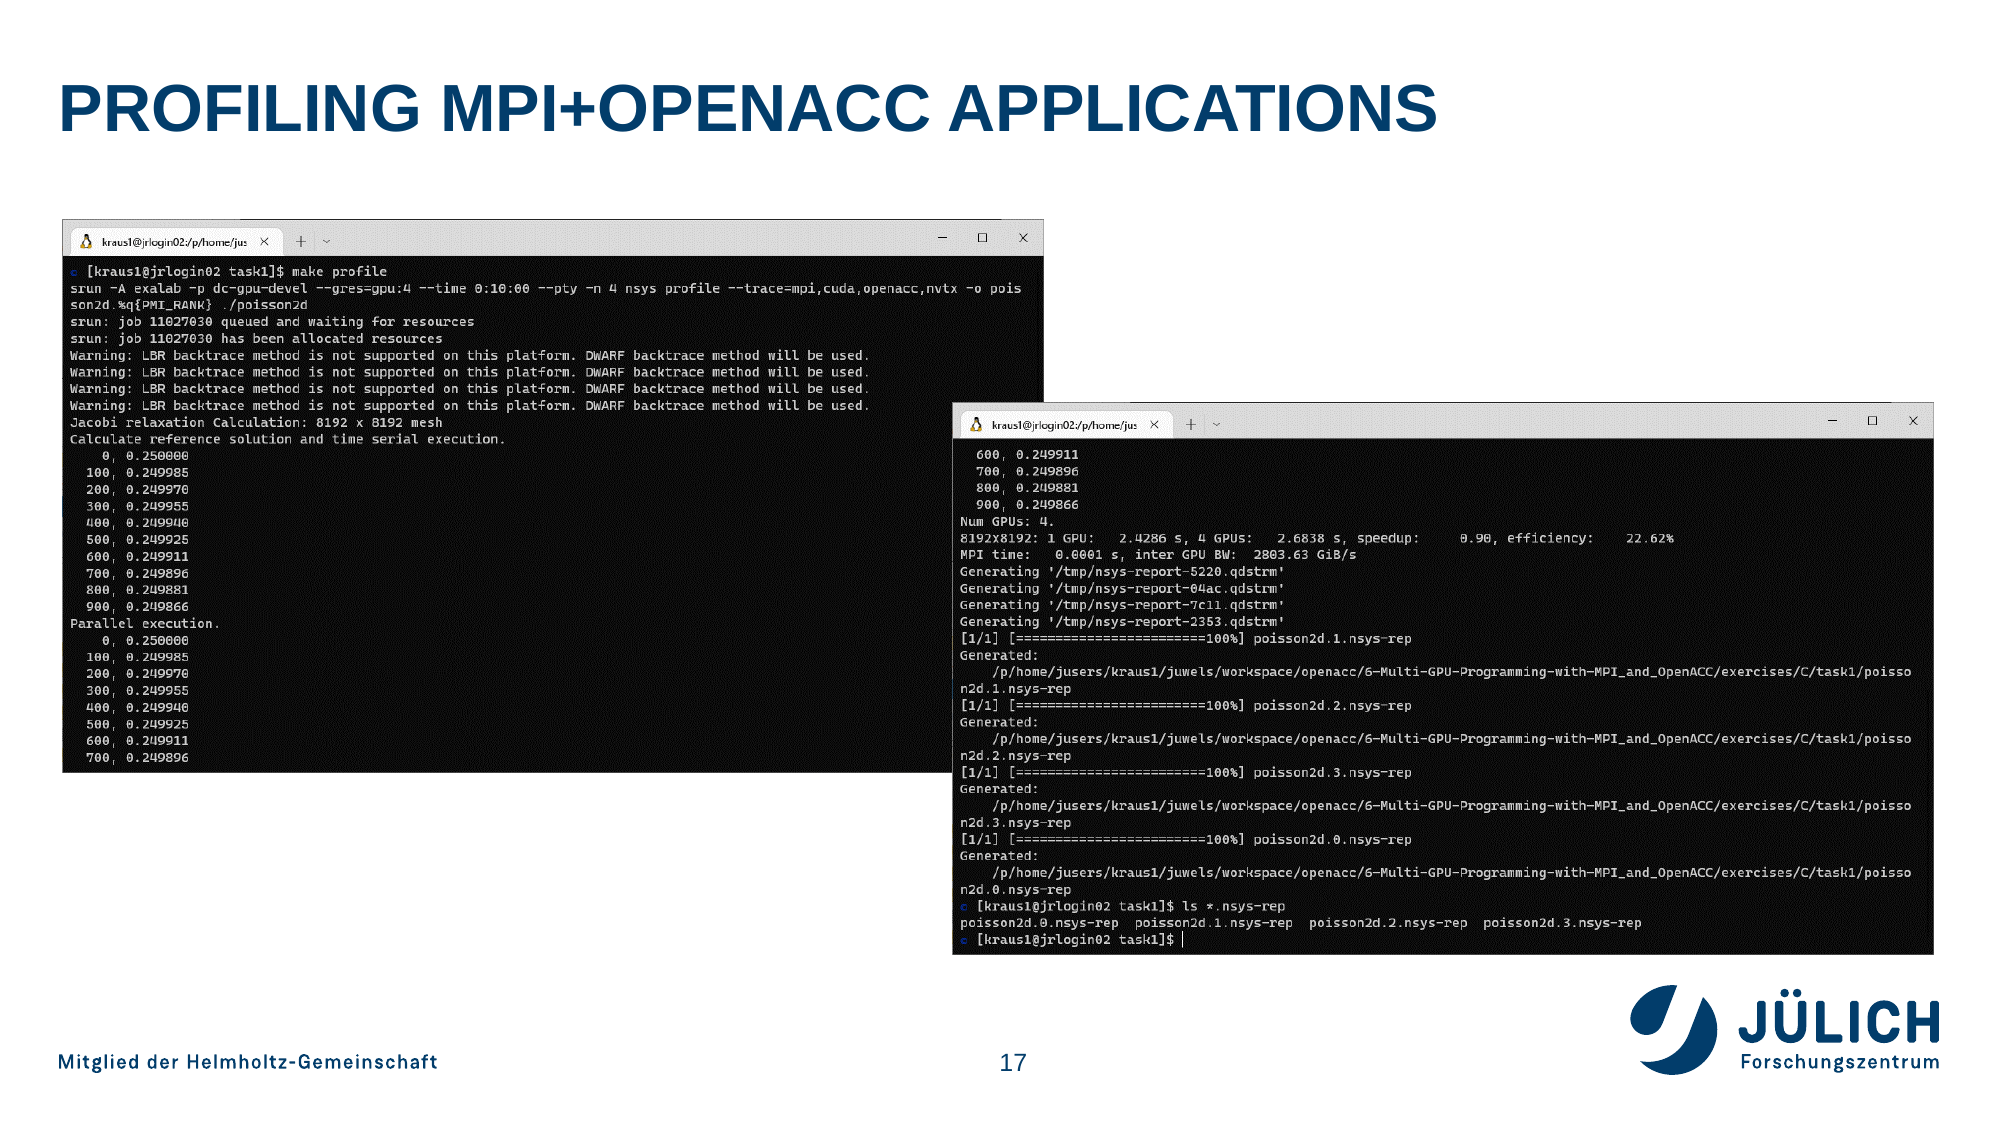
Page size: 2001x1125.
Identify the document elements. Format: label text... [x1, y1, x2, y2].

slide_number <number> [954, 1046, 1073, 1083]
picture [62, 219, 1934, 955]
title Profiling MPI+OpenACC applications [59, 53, 1937, 238]
